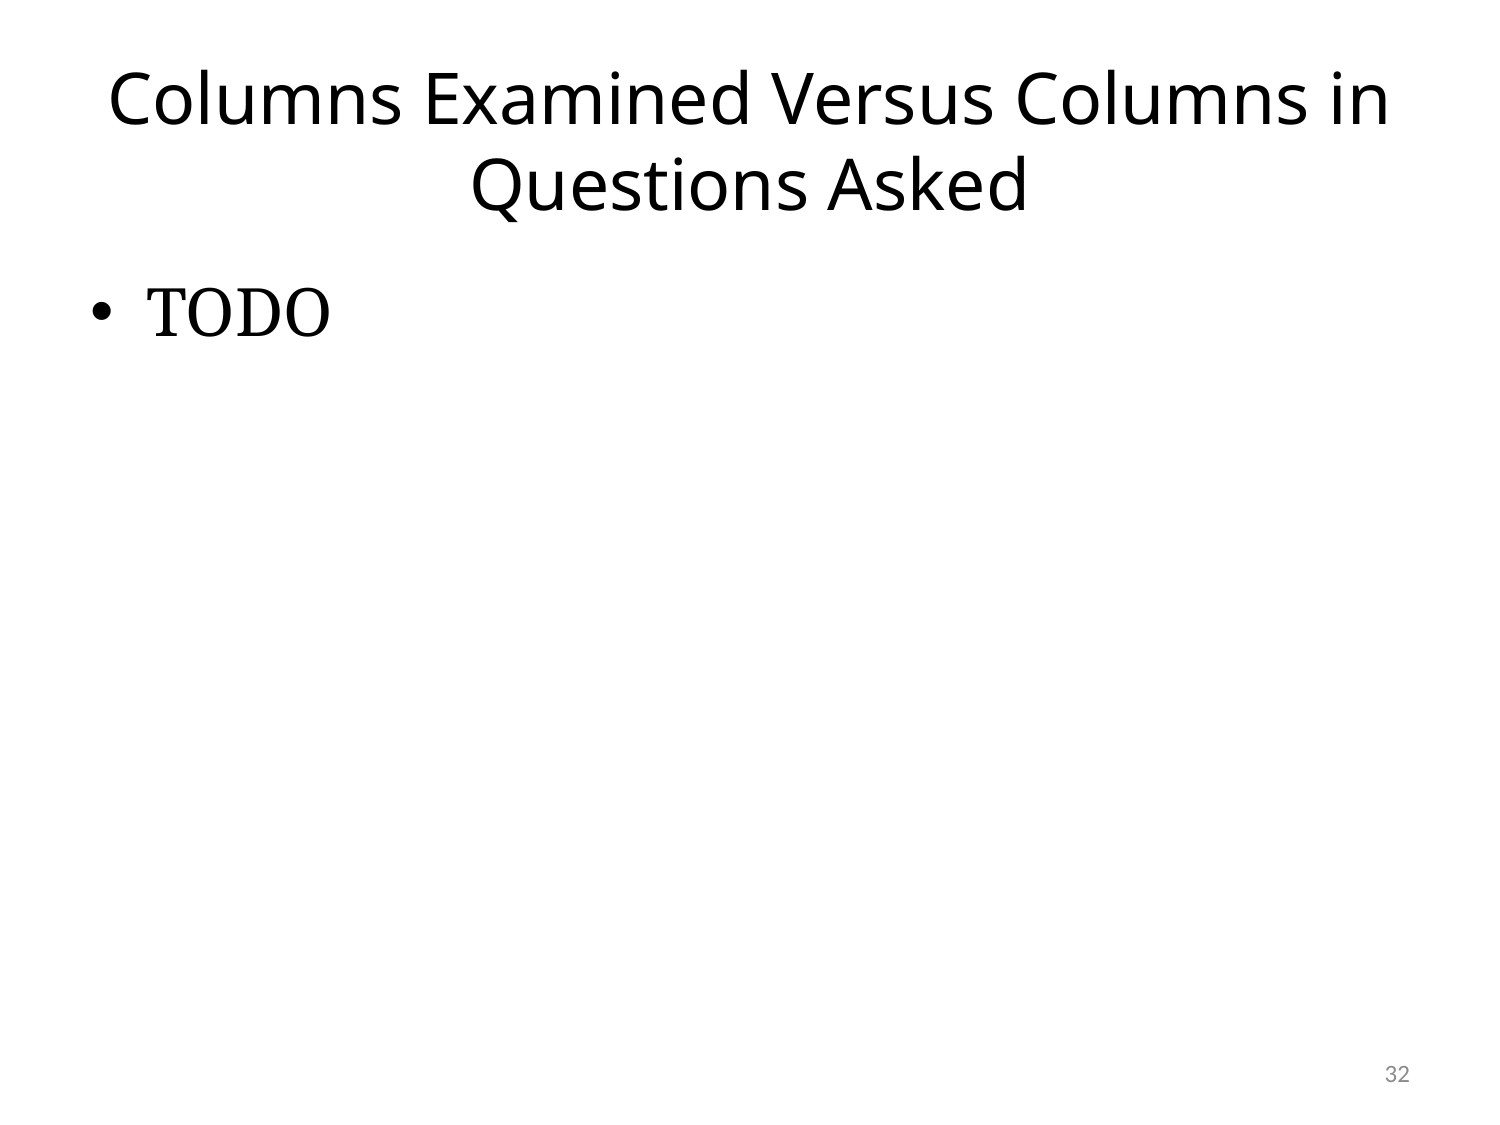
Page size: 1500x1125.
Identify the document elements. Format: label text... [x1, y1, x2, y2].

list TODO [75, 262, 1425, 1005]
title Columns Examined Versus Columns in Questions Asked [75, 45, 1425, 233]
slide_number 32 [1074, 1042, 1425, 1103]
